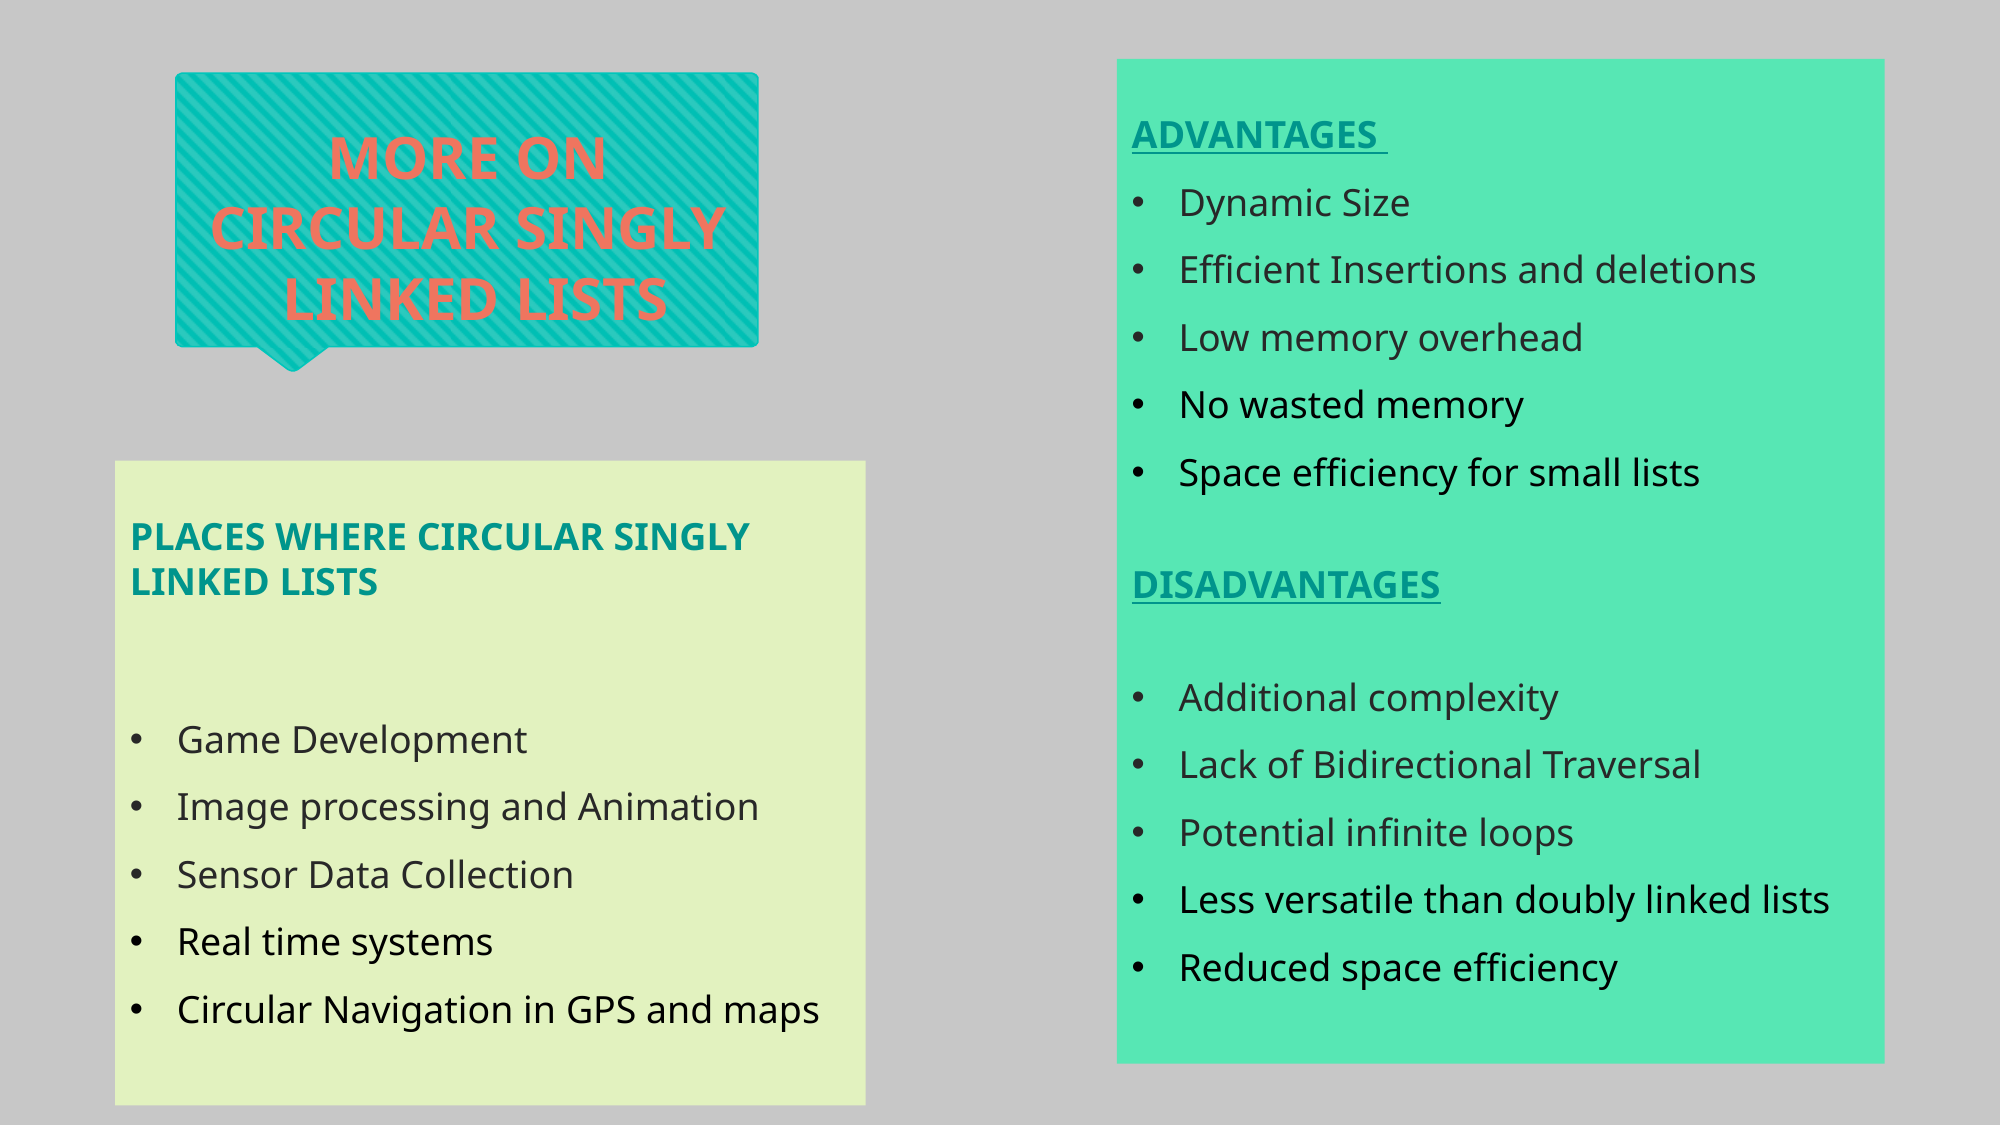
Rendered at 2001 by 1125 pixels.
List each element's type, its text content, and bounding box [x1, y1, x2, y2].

text_box MORE ON CIRCULAR SINGLY LINKED LISTS [194, 114, 758, 340]
text_box ADVANTAGES Dynamic Size Efficient Insertions and deletions Low memory overhead No wasted memory Space efficiency for small lists DISADVANTAGES Additional complexity Lack of Bidirectional Traversal Potential infinite loops Less versatile than doubly linked lists Reduced space efficiency [1116, 58, 1885, 1064]
text_box PLACES WHERE CIRCULAR SINGLY LINKED LISTS Game Development Image processing and Animation Sensor Data Collection Real time systems Circular Navigation in GPS and maps [115, 460, 866, 1106]
